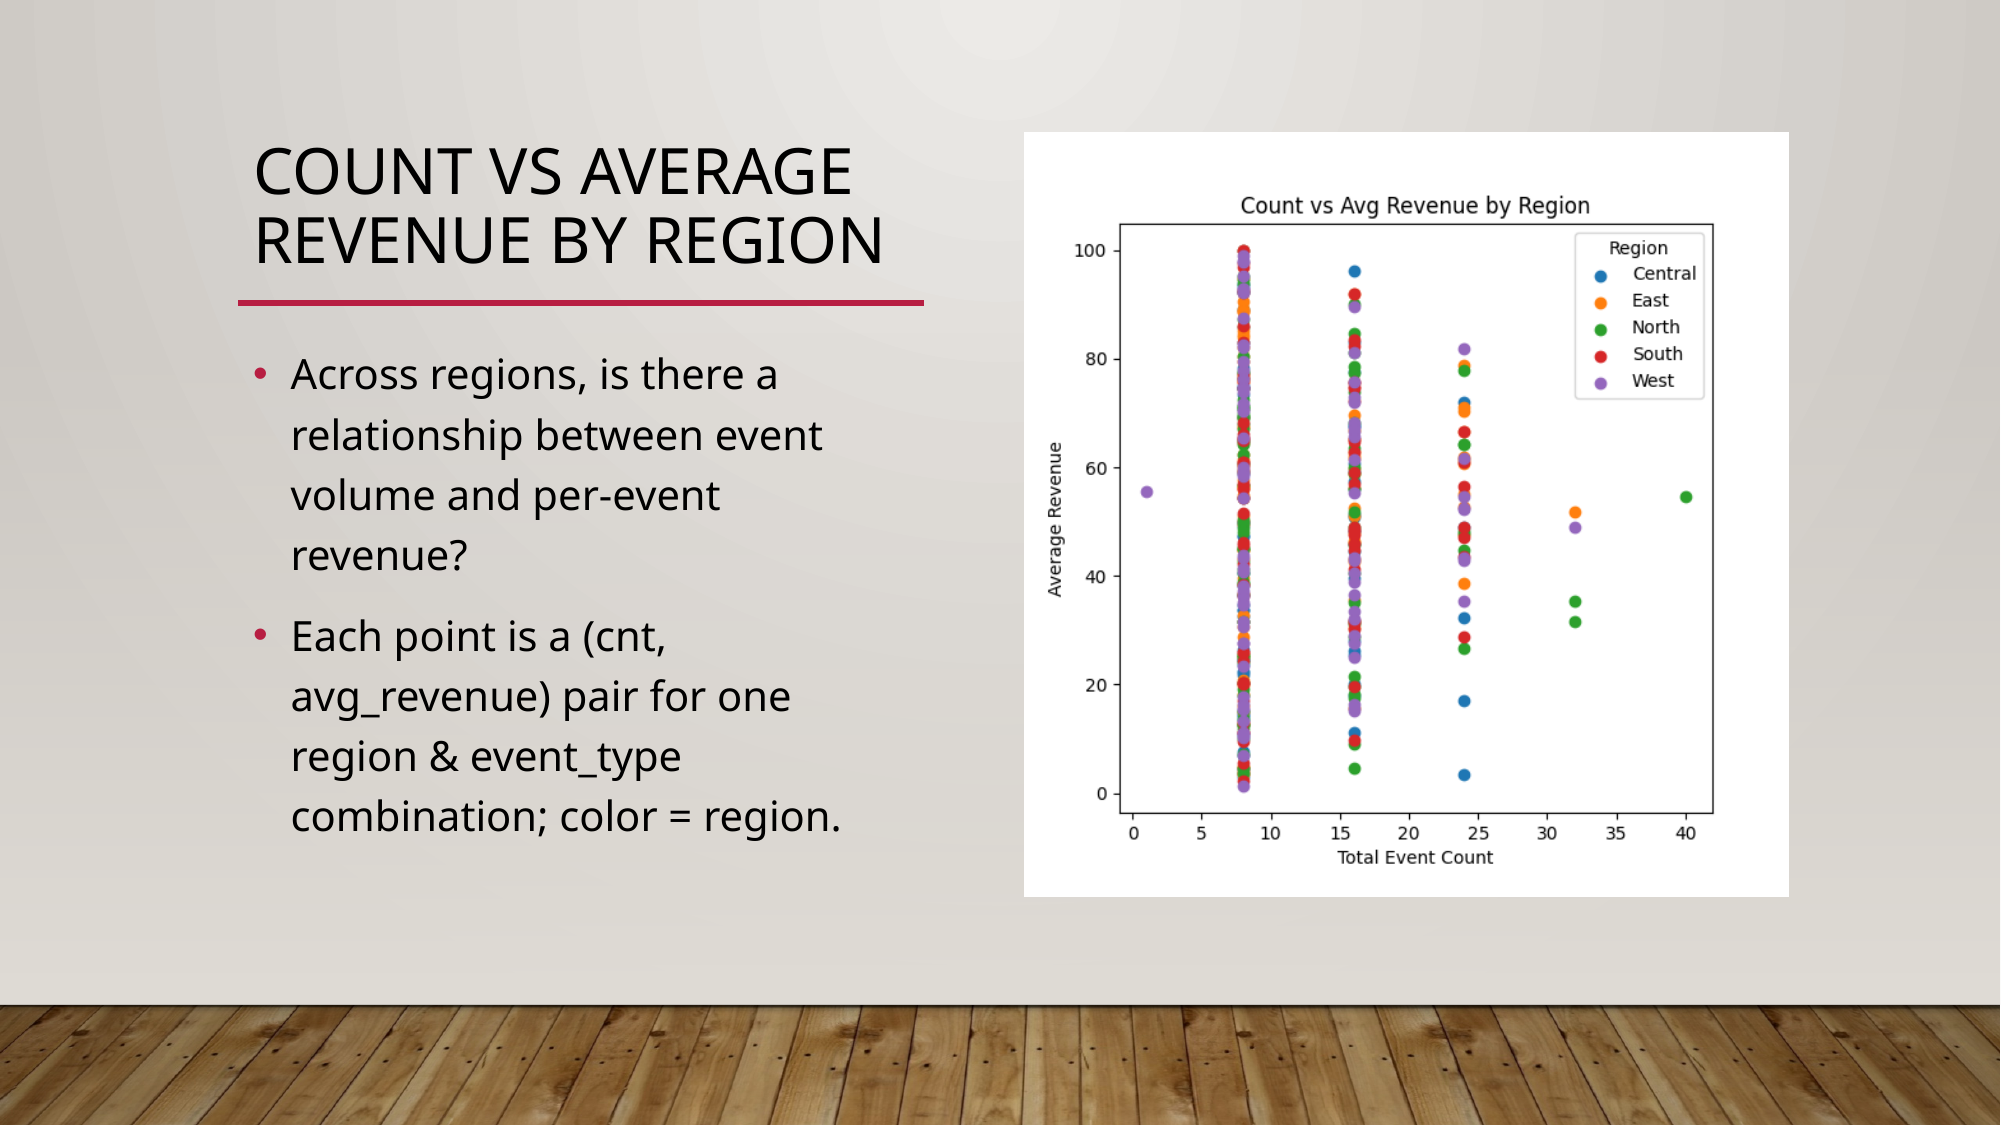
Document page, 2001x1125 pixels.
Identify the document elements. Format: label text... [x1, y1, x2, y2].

picture [1024, 131, 1790, 897]
list Across regions, is there a relationship between event volume and per‑event revenue? Each point is a (cnt, avg_revenue) pair for one region & event_type combination; color = region. [238, 330, 923, 897]
picture [0, 1006, 2000, 1125]
title Count vs average revenue by region [238, 131, 924, 302]
text_box [0, 330, 2000, 1004]
text_box [0, 0, 2000, 330]
